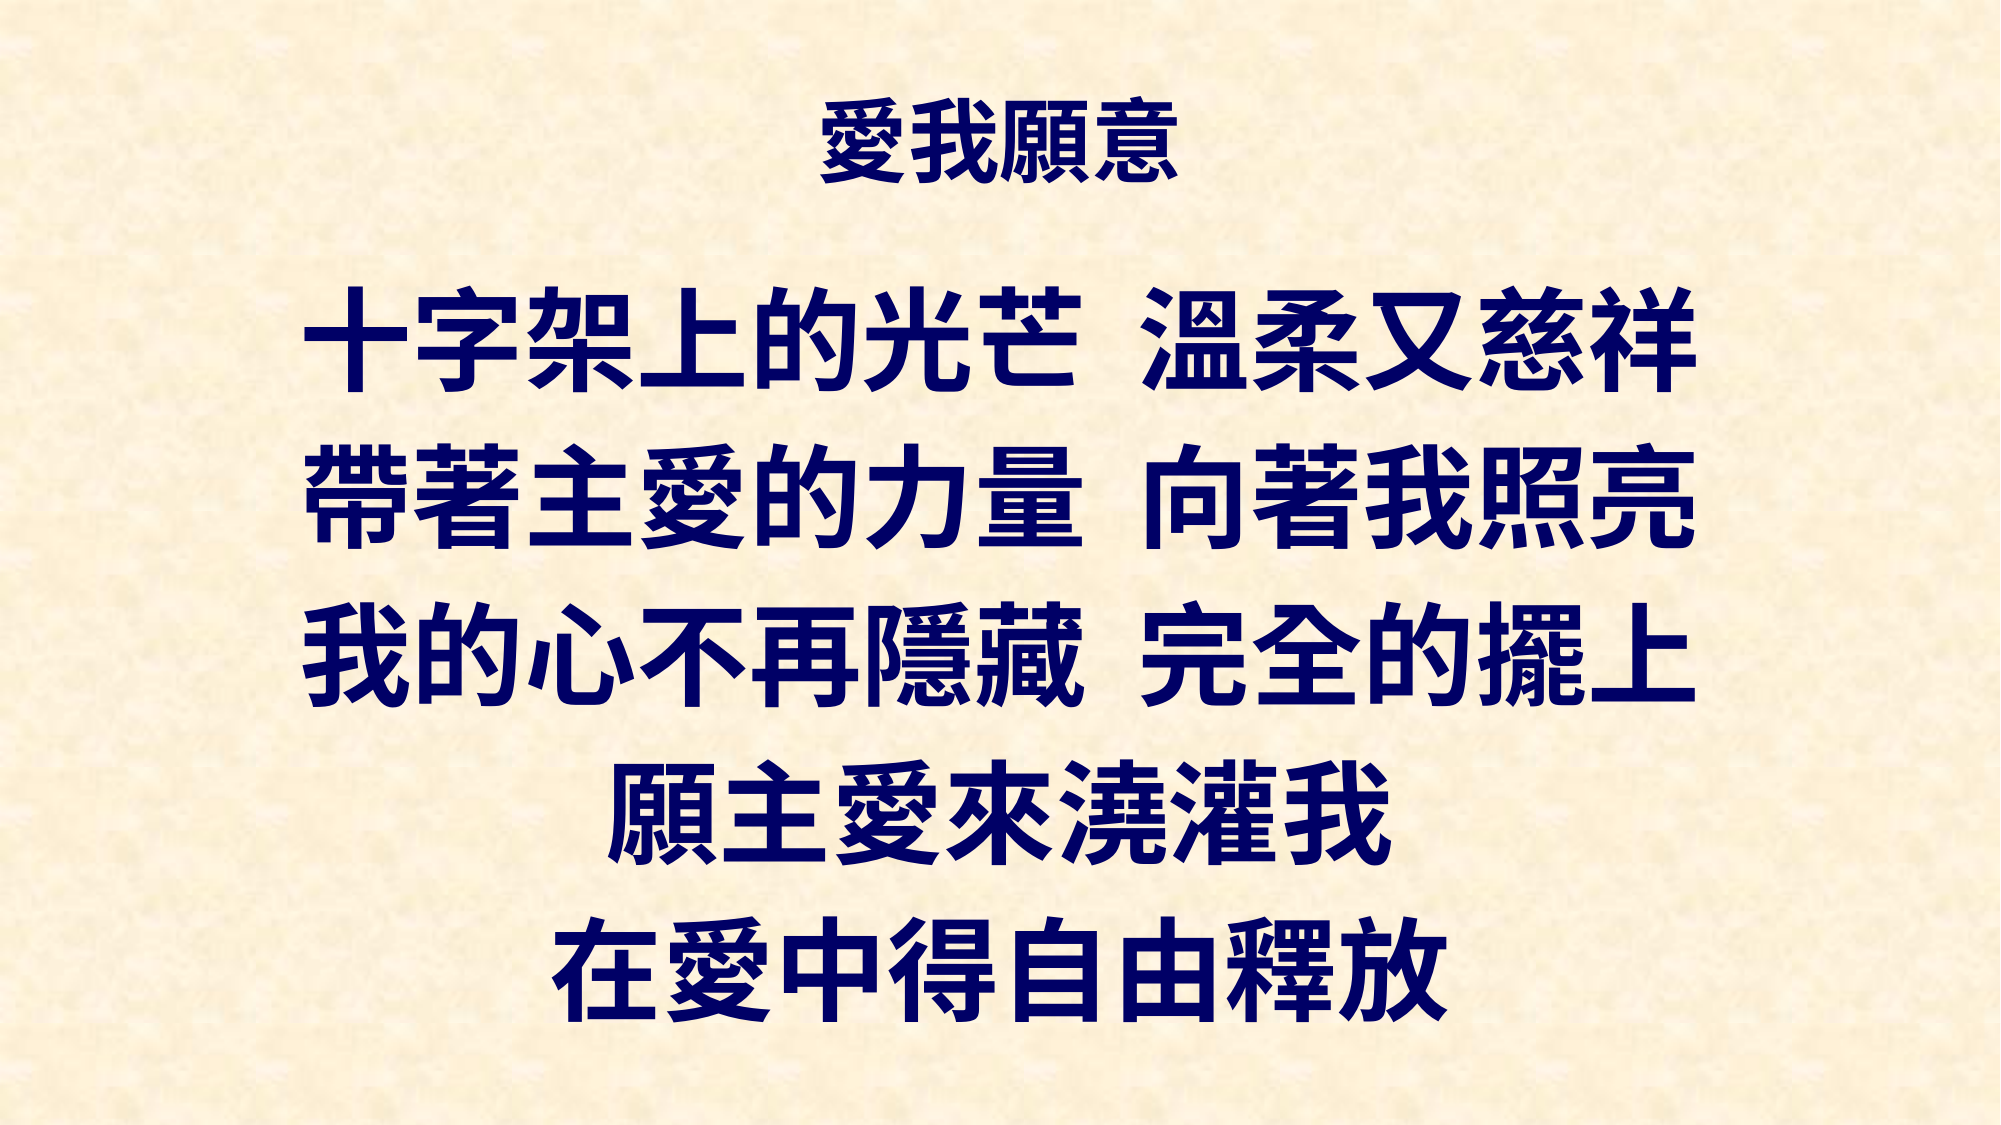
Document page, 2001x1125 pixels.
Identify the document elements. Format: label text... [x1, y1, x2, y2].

list 十字架上的光芒 溫柔又慈祥 帶著主愛的力量 向著我照亮 我的心不再隱藏 完全的擺上 願主愛來澆灌我 在愛中得自由釋放 [249, 262, 1750, 1125]
picture [0, 0, 2001, 1125]
title 愛我願意 [99, 45, 1900, 233]
